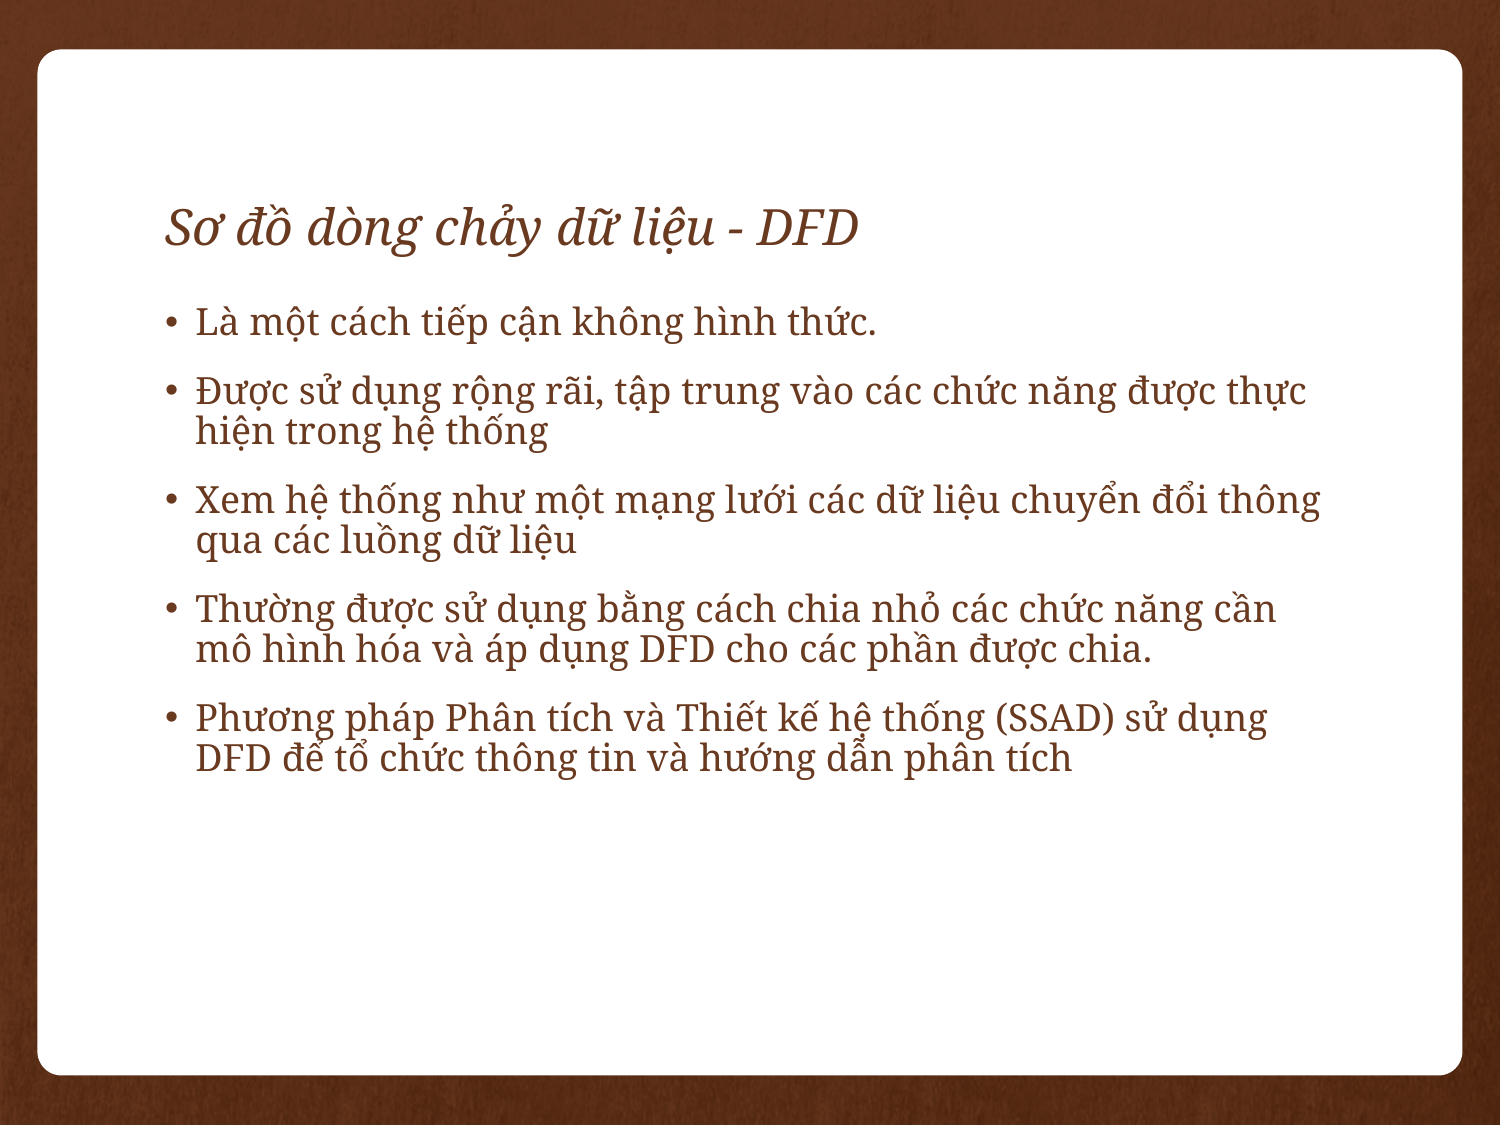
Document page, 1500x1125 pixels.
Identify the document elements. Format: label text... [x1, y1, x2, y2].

title Sơ đồ dòng chảy dữ liệu - DFD [150, 70, 1350, 263]
list Là một cách tiếp cận không hình thức. Được sử dụng rộng rãi, tập trung vào các chức năng được thực hiện trong hệ thống Xem hệ thống như một mạng lưới các dữ liệu chuyển đổi thông qua các luồng dữ liệu Thường được sử dụng bằng cách chia nhỏ các chức năng cần mô hình hóa và áp dụng DFD cho các phần được chia. Phương pháp Phân tích và Thiết kế hệ thống (SSAD) sử dụng DFD để tổ chức thông tin và hướng dẫn phân tích [150, 295, 1350, 996]
